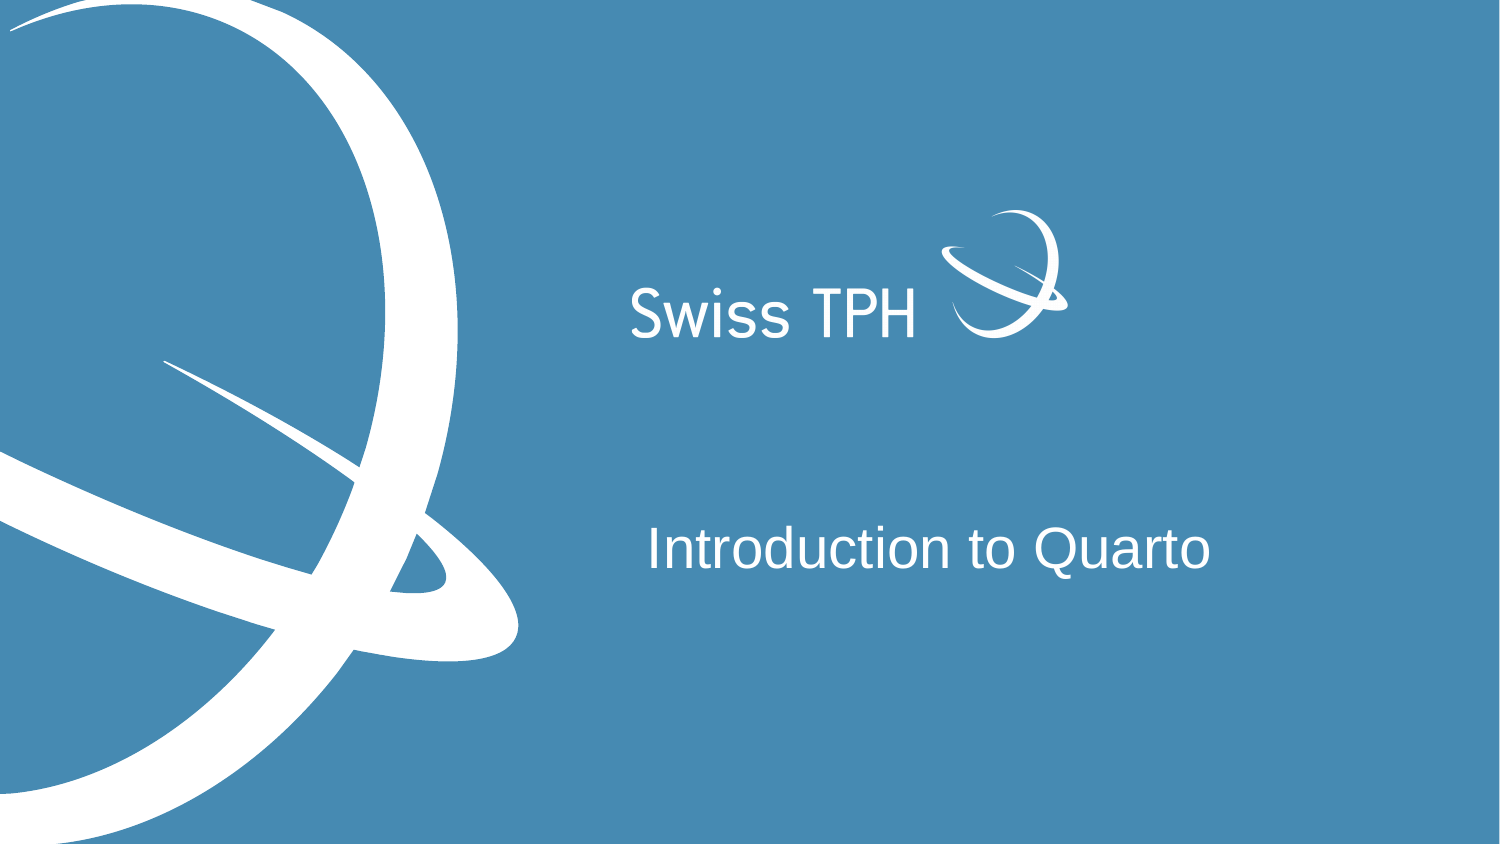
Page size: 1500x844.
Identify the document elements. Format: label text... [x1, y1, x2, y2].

title Introduction to Quarto [631, 443, 1418, 588]
